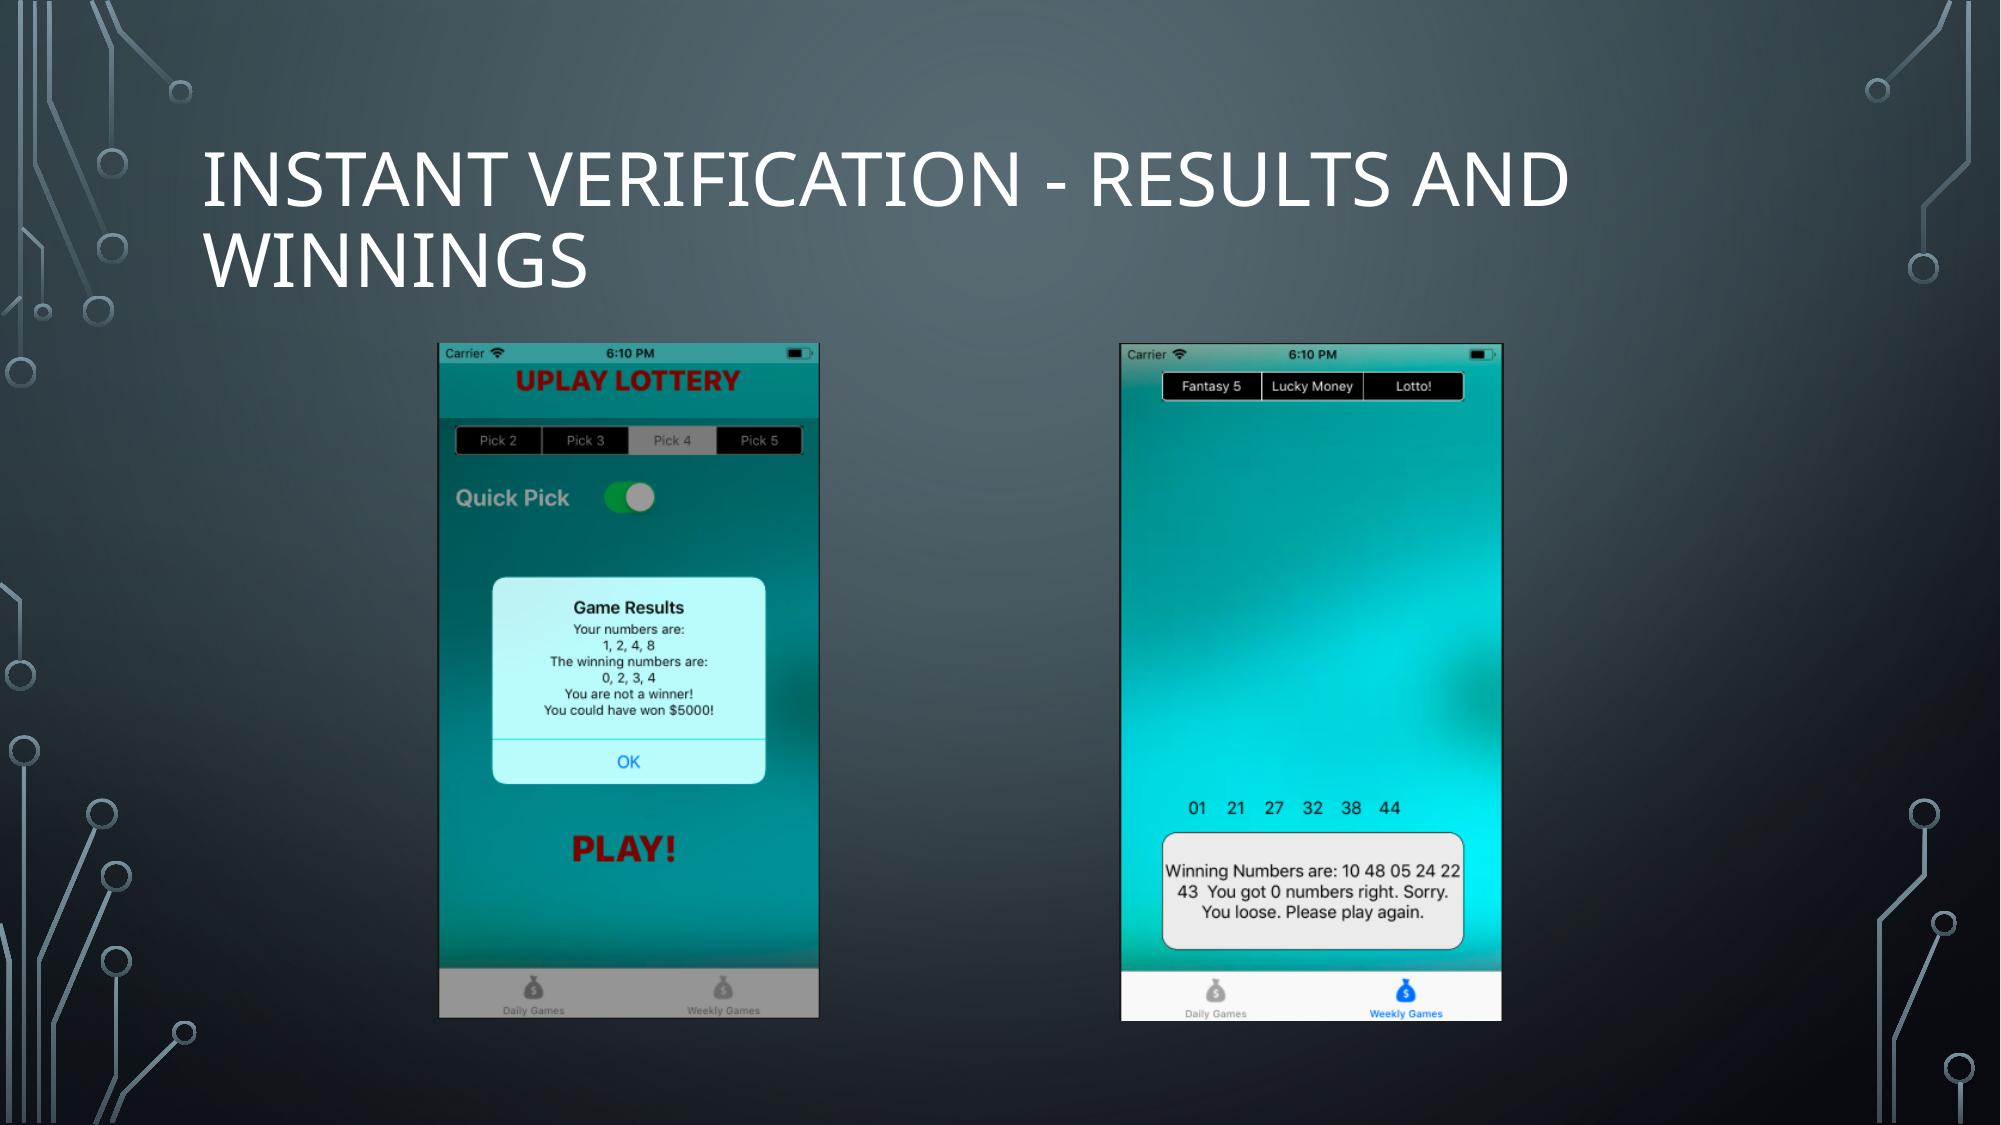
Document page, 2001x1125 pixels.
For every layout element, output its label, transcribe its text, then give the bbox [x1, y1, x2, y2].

picture [437, 343, 820, 1019]
picture [1119, 343, 1505, 1021]
title Instant verification - results and winnings [187, 101, 1813, 344]
